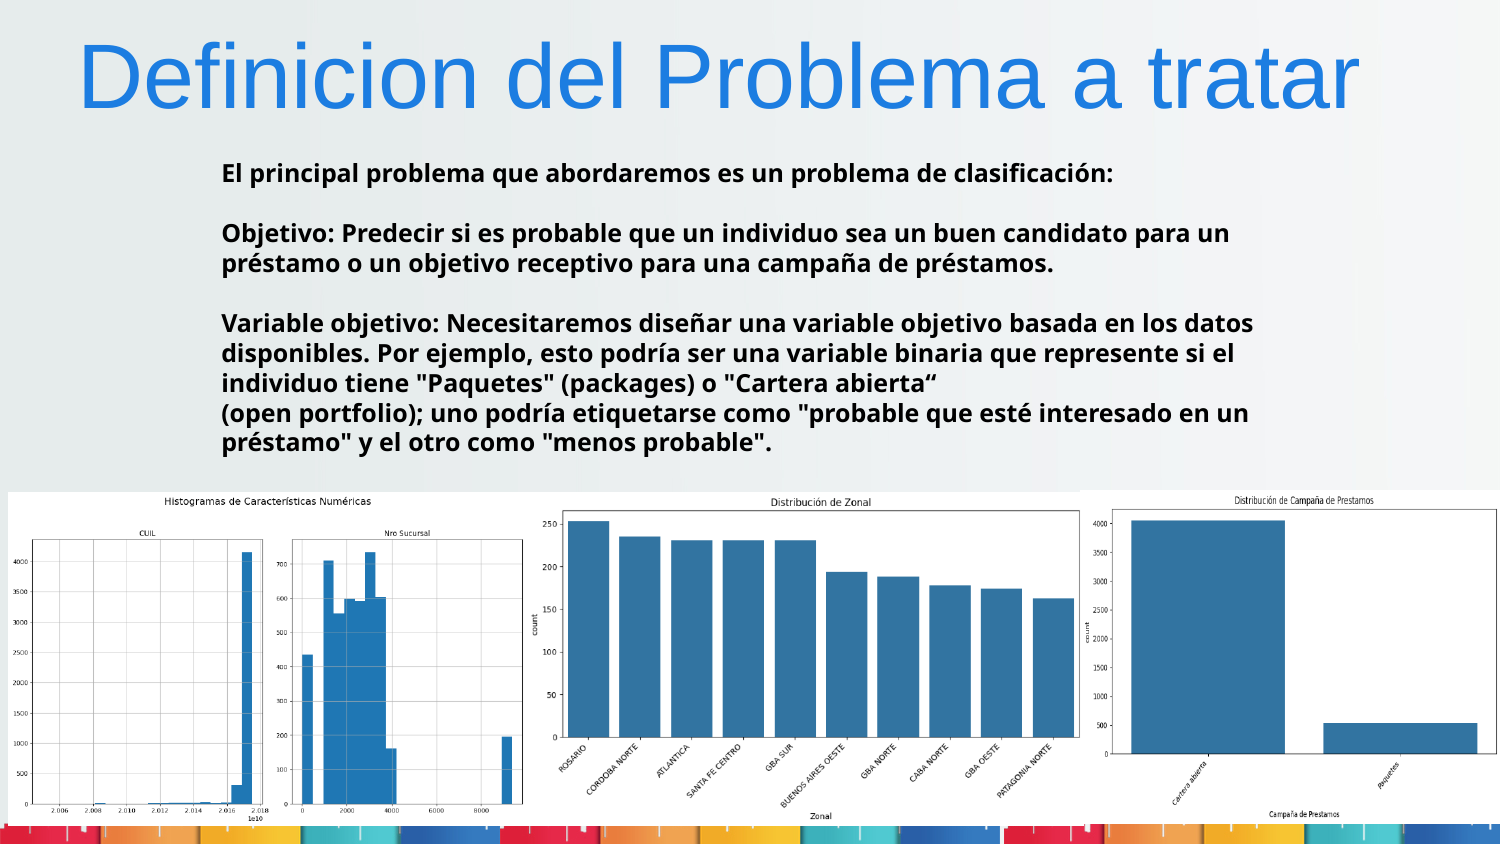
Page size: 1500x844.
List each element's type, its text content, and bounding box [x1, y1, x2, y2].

text_box El principal problema que abordaremos es un problema de clasificación: Objetivo: Predecir si es probable que un individuo sea un buen candidato para un préstamo o un objetivo receptivo para una campaña de préstamos. Variable objetivo: Necesitaremos diseñar una variable objetivo basada en los datos disponibles. Por ejemplo, esto podría ser una variable binaria que represente si el individuo tiene "Paquetes" (packages) o "Cartera abierta“ (open portfolio); uno podría etiquetarse como "probable que esté interesado en un préstamo" y el otro como "menos probable". [206, 150, 1317, 465]
title Definicion del Problema a tratar [0, 0, 1471, 145]
picture [0, 0, 1500, 844]
